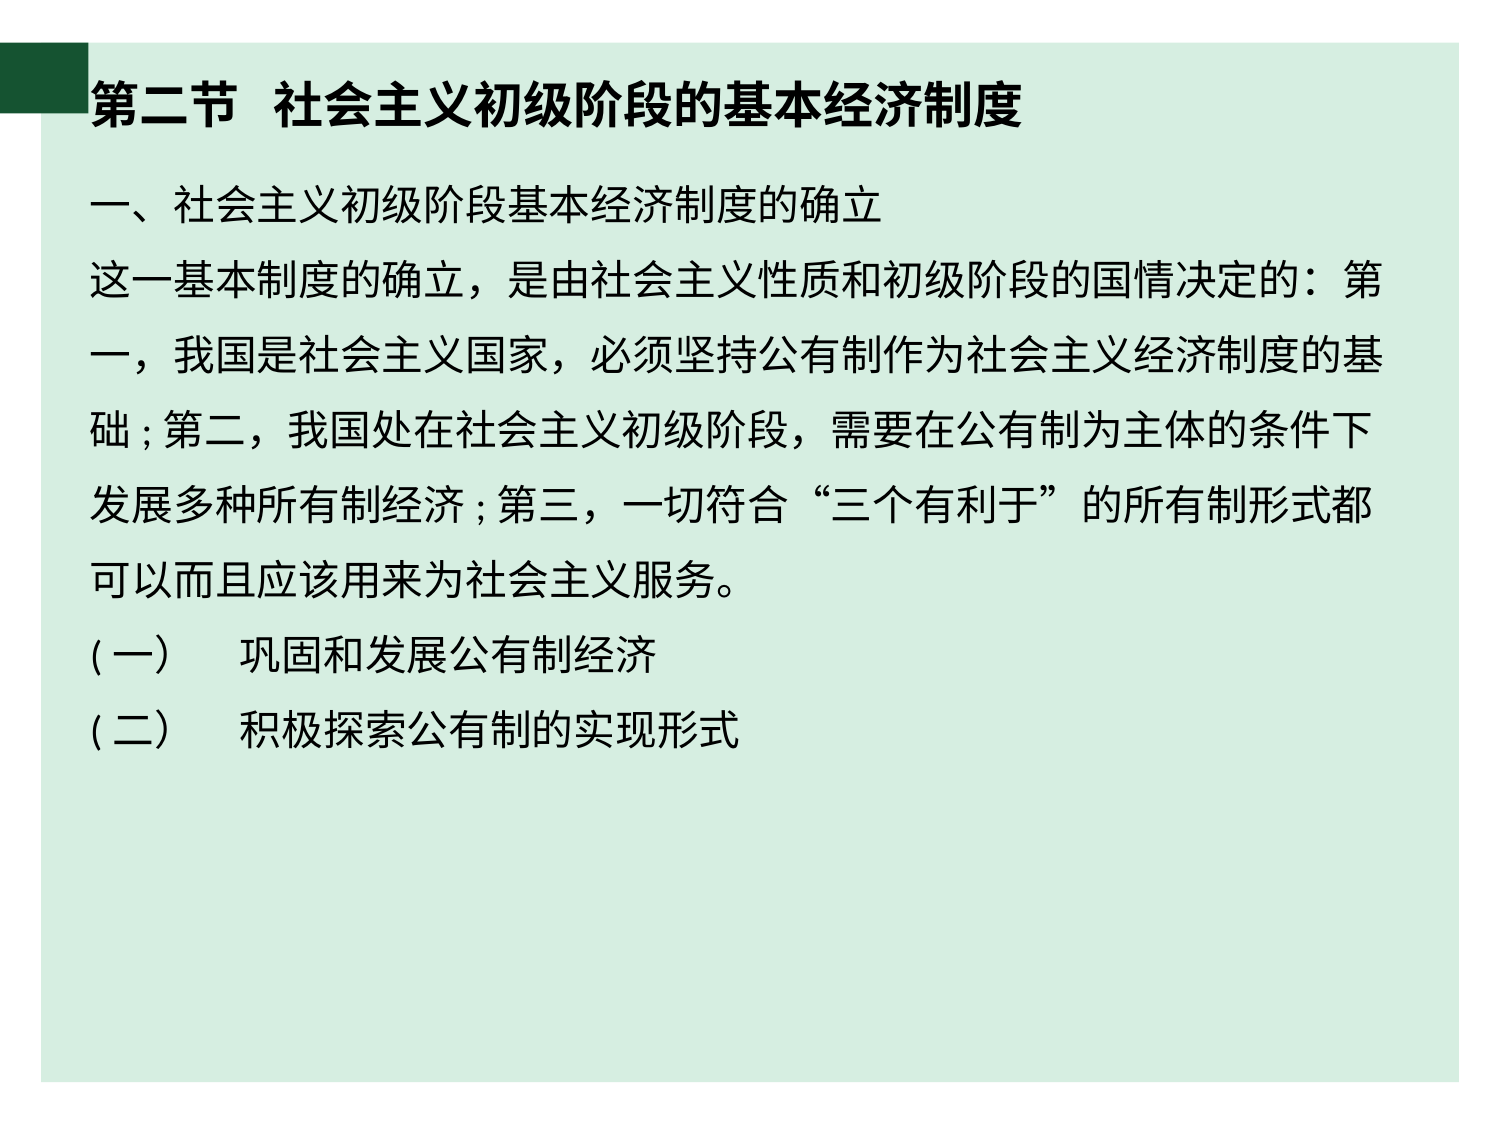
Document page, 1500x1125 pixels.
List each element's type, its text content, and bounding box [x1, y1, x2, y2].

list 一、社会主义初级阶段基本经济制度的确立 这一基本制度的确立，是由社会主义性质和初级阶段的国情决定的：第一，我国是社会主义国家，必须坚持公有制作为社会主义经济制度的基础;第二，我国处在社会主义初级阶段，需要在公有制为主体的条件下发展多种所有制经济;第三，一切符合“三个有利于”的所有制形式都可以而且应该用来为社会主义服务。 (一） 巩固和发展公有制经济 (二） 积极探索公有制的实现形式 [75, 146, 1425, 1119]
title 第二节 社会主义初级阶段的基本经济制度 [75, 10, 1425, 146]
